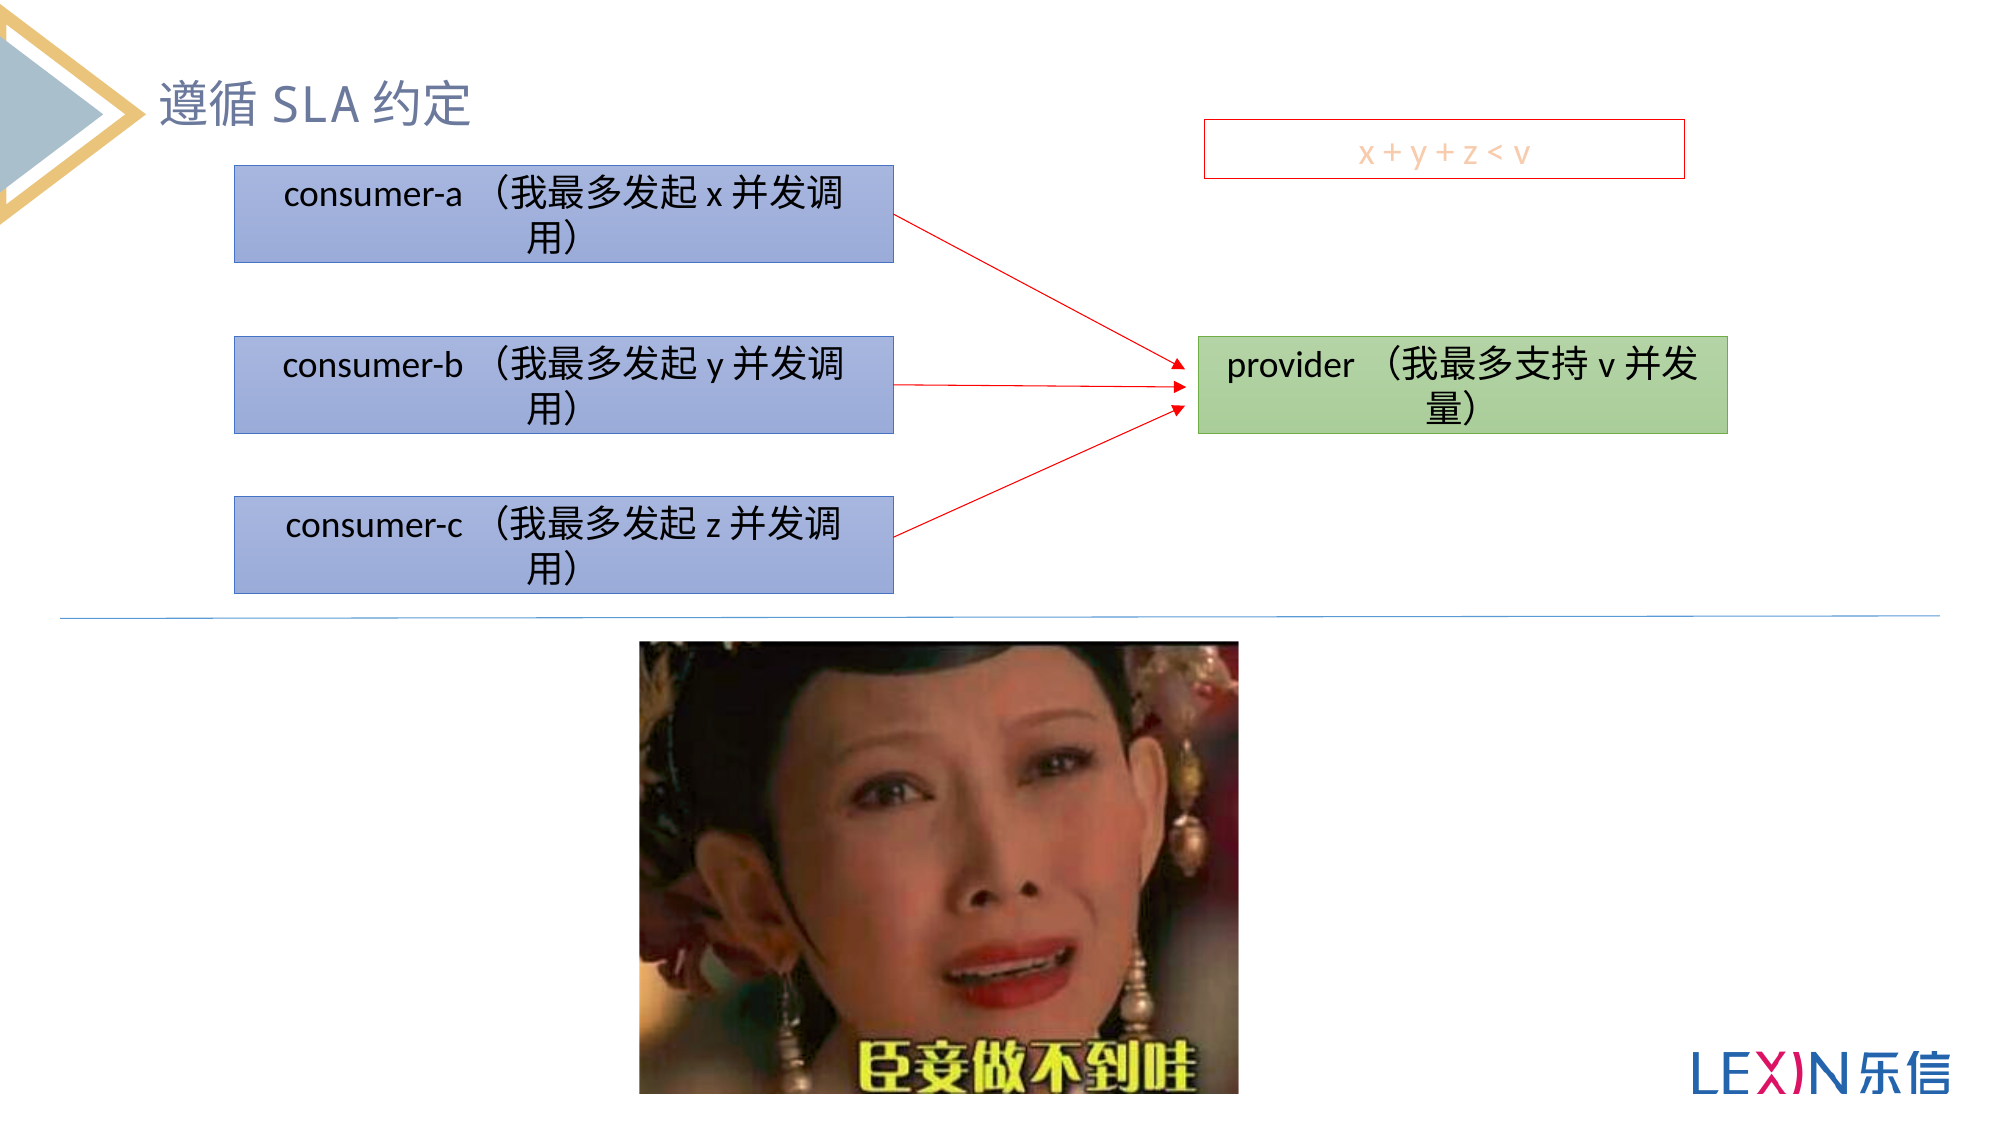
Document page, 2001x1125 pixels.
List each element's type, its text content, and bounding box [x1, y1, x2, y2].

text_box [0, 10, 138, 219]
text_box [0, 34, 105, 194]
text_box consumer-a（我最多发起x并发调用） [234, 165, 894, 263]
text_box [893, 213, 1185, 370]
text_box provider（我最多支持v并发量） [1198, 336, 1728, 434]
text_box consumer-b（我最多发起y并发调用） [234, 336, 894, 434]
text_box x + y + z < v [1204, 119, 1685, 179]
picture [1940, 1051, 1950, 1094]
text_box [59, 615, 1940, 1094]
text_box consumer-c（我最多发起z并发调用） [234, 496, 894, 594]
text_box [893, 382, 1187, 388]
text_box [893, 405, 1185, 538]
text_box 遵循SLA约定 [143, 65, 583, 141]
